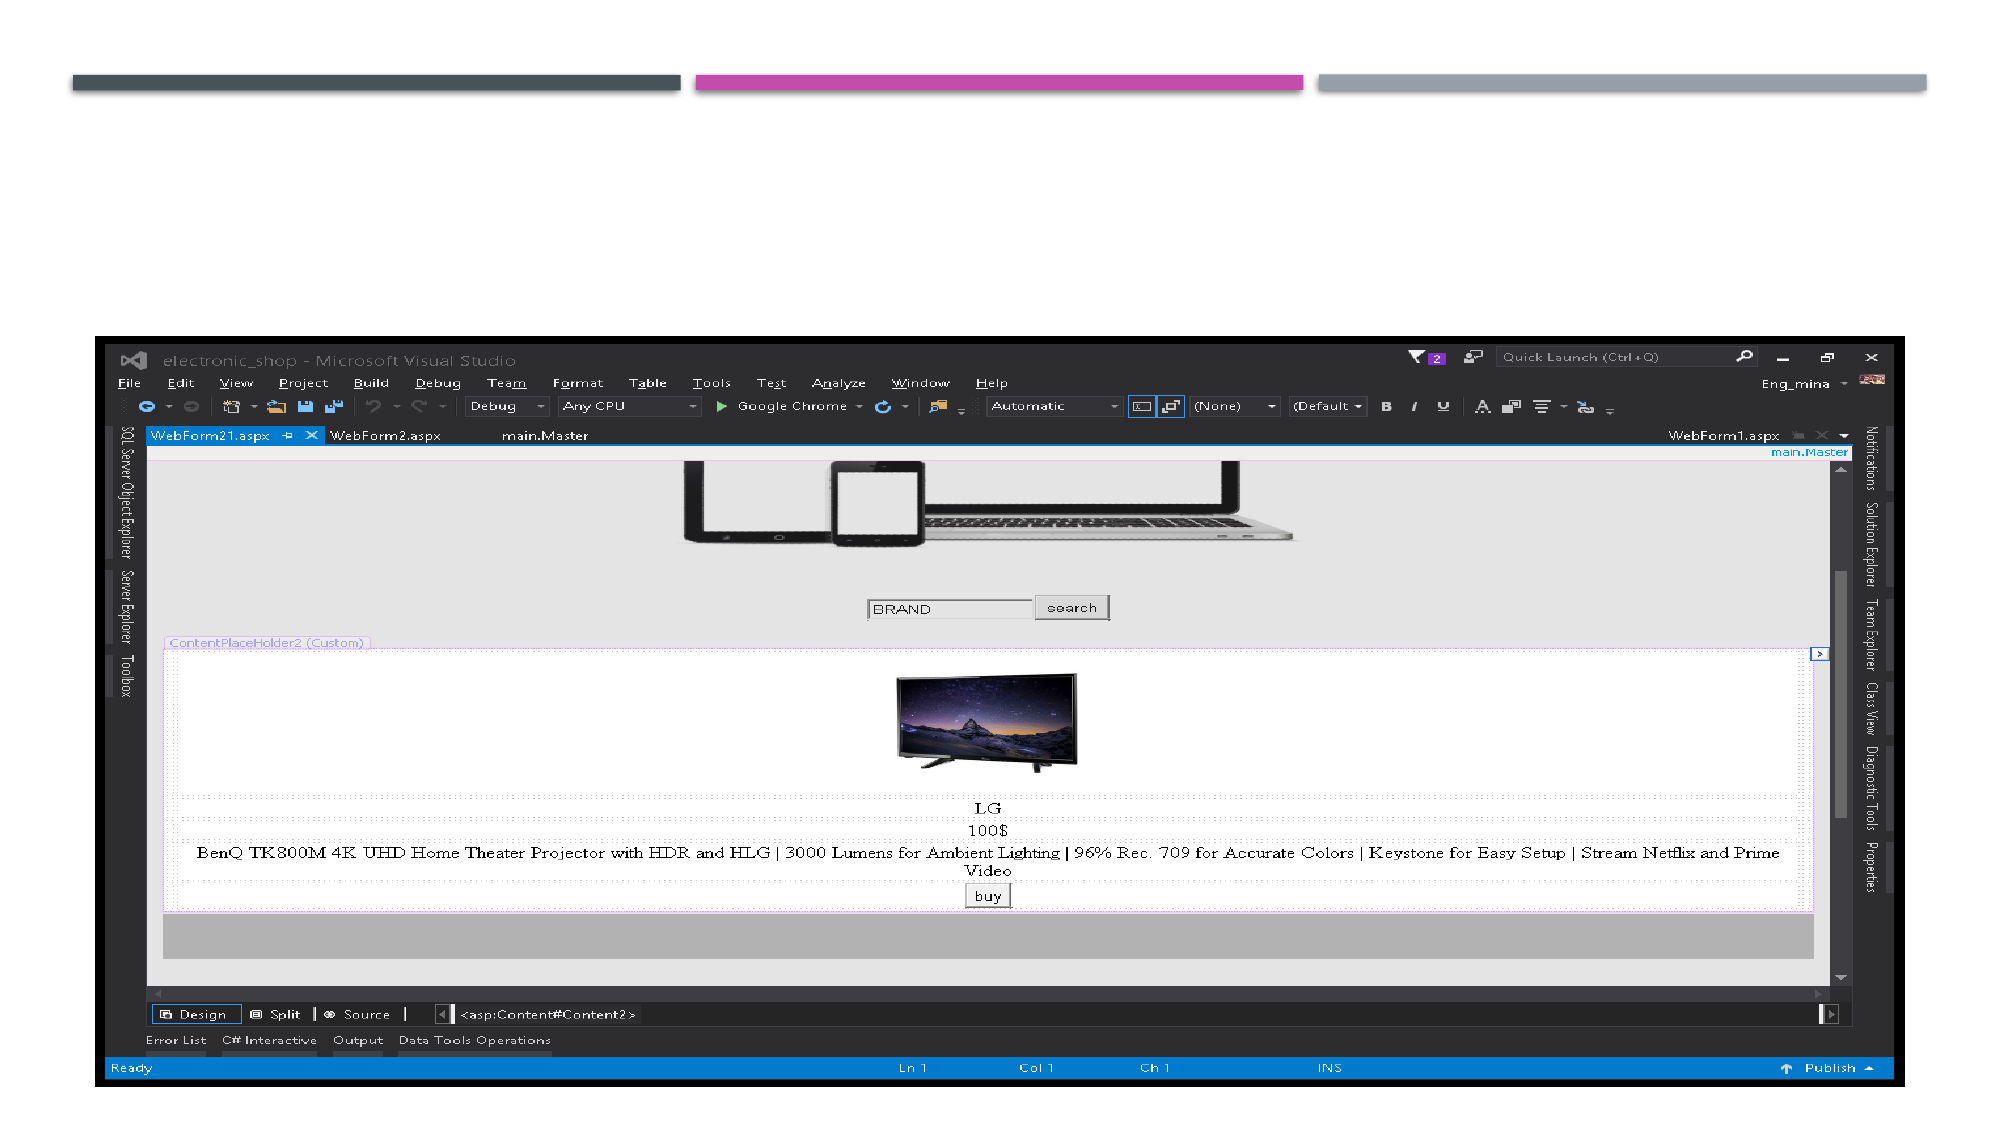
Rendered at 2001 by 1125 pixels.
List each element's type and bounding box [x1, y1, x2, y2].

list [94, 336, 1906, 1088]
